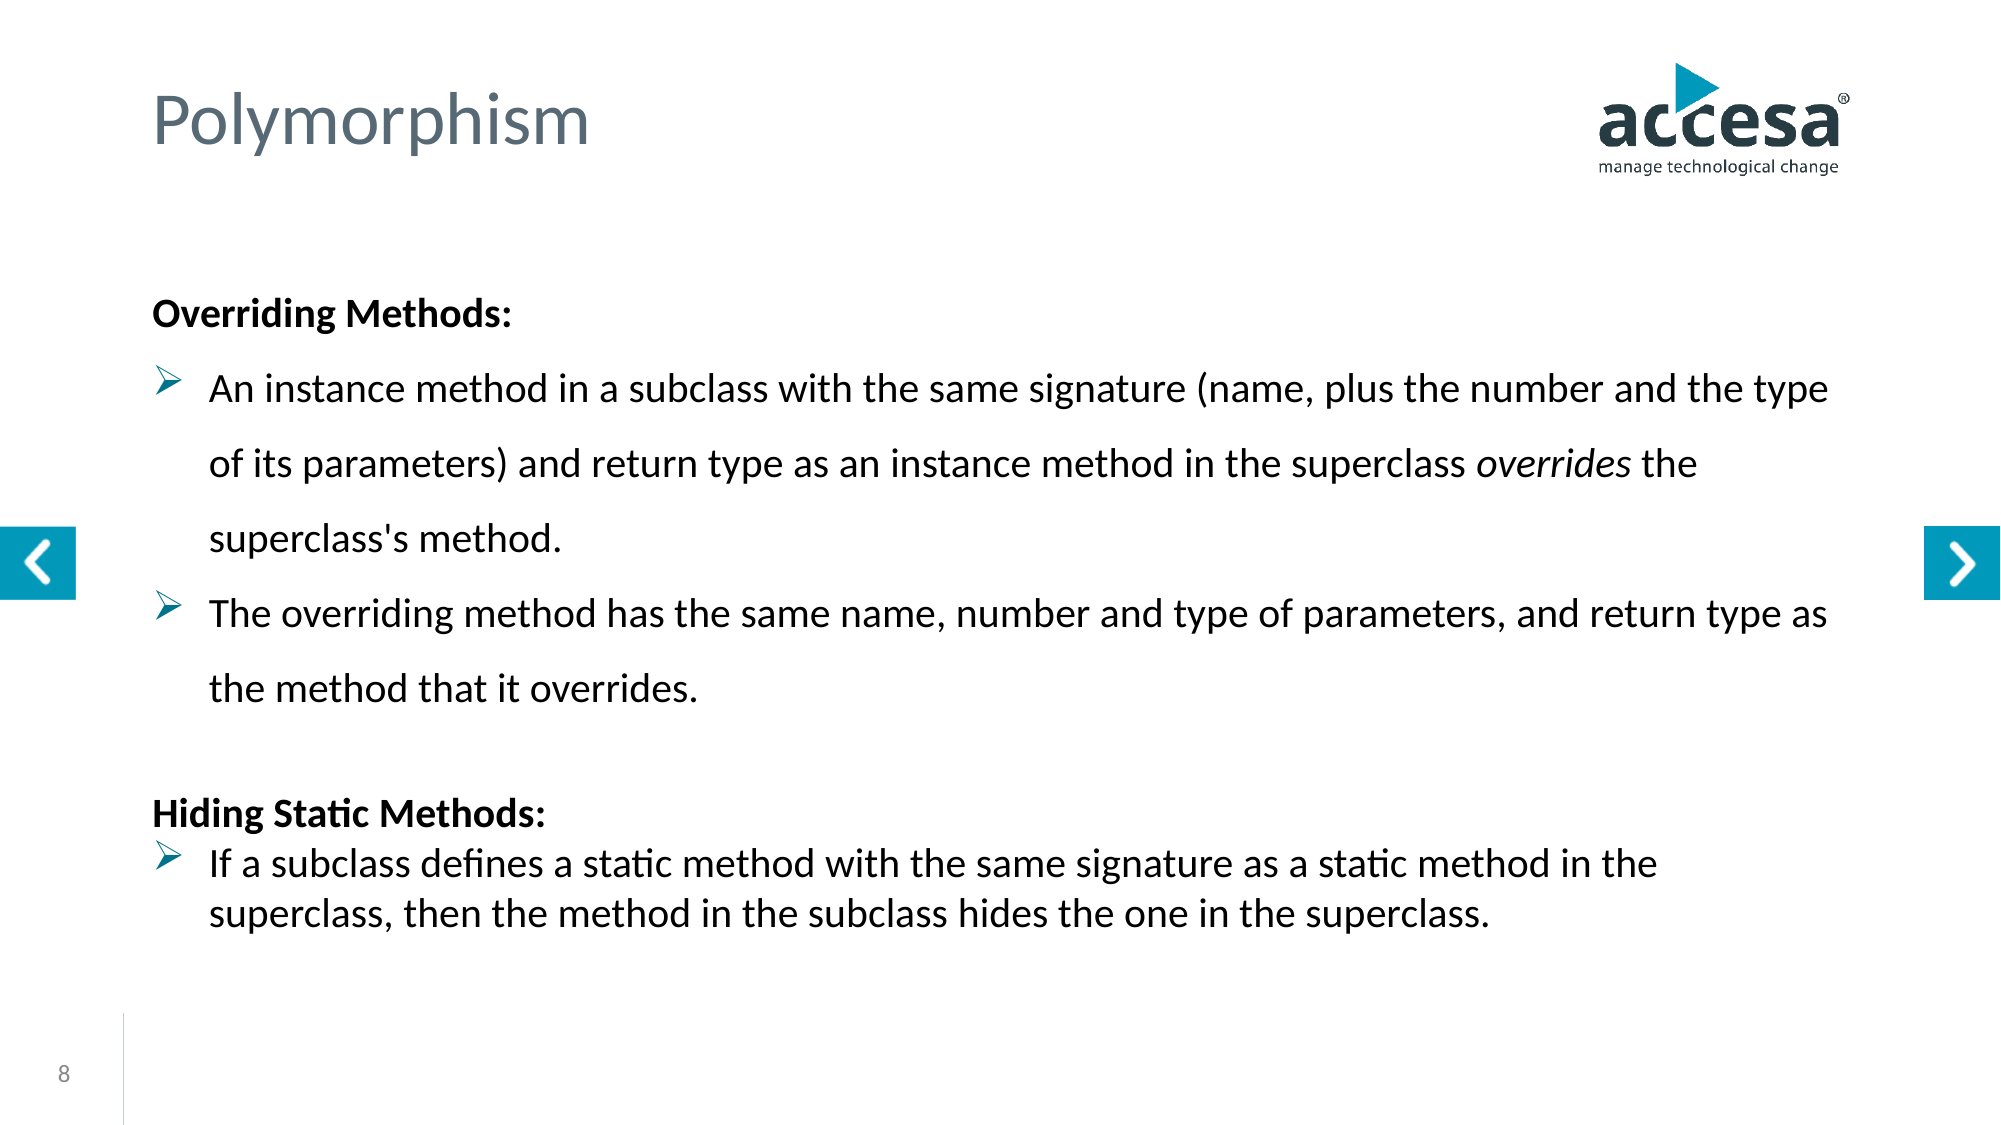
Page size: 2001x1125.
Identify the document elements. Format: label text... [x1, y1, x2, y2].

picture [1547, 9, 1890, 218]
picture [1924, 526, 2001, 600]
text_box Overriding Methods: An instance method in a subclass with the same signature (name, plus the number and the type of its parameters) and return type as an instance method in the superclass overrides the superclass's method. The overriding method has the same name, number and type of parameters, and return type as the method that it overrides. Hiding Static Methods: If a subclass defines a static method with the same signature as a static method in the superclass, then the method in the subclass hides the one in the superclass. [137, 229, 1863, 944]
title Polymorphism [137, 65, 1863, 229]
slide_number 8 [42, 1042, 105, 1103]
picture [0, 527, 75, 599]
